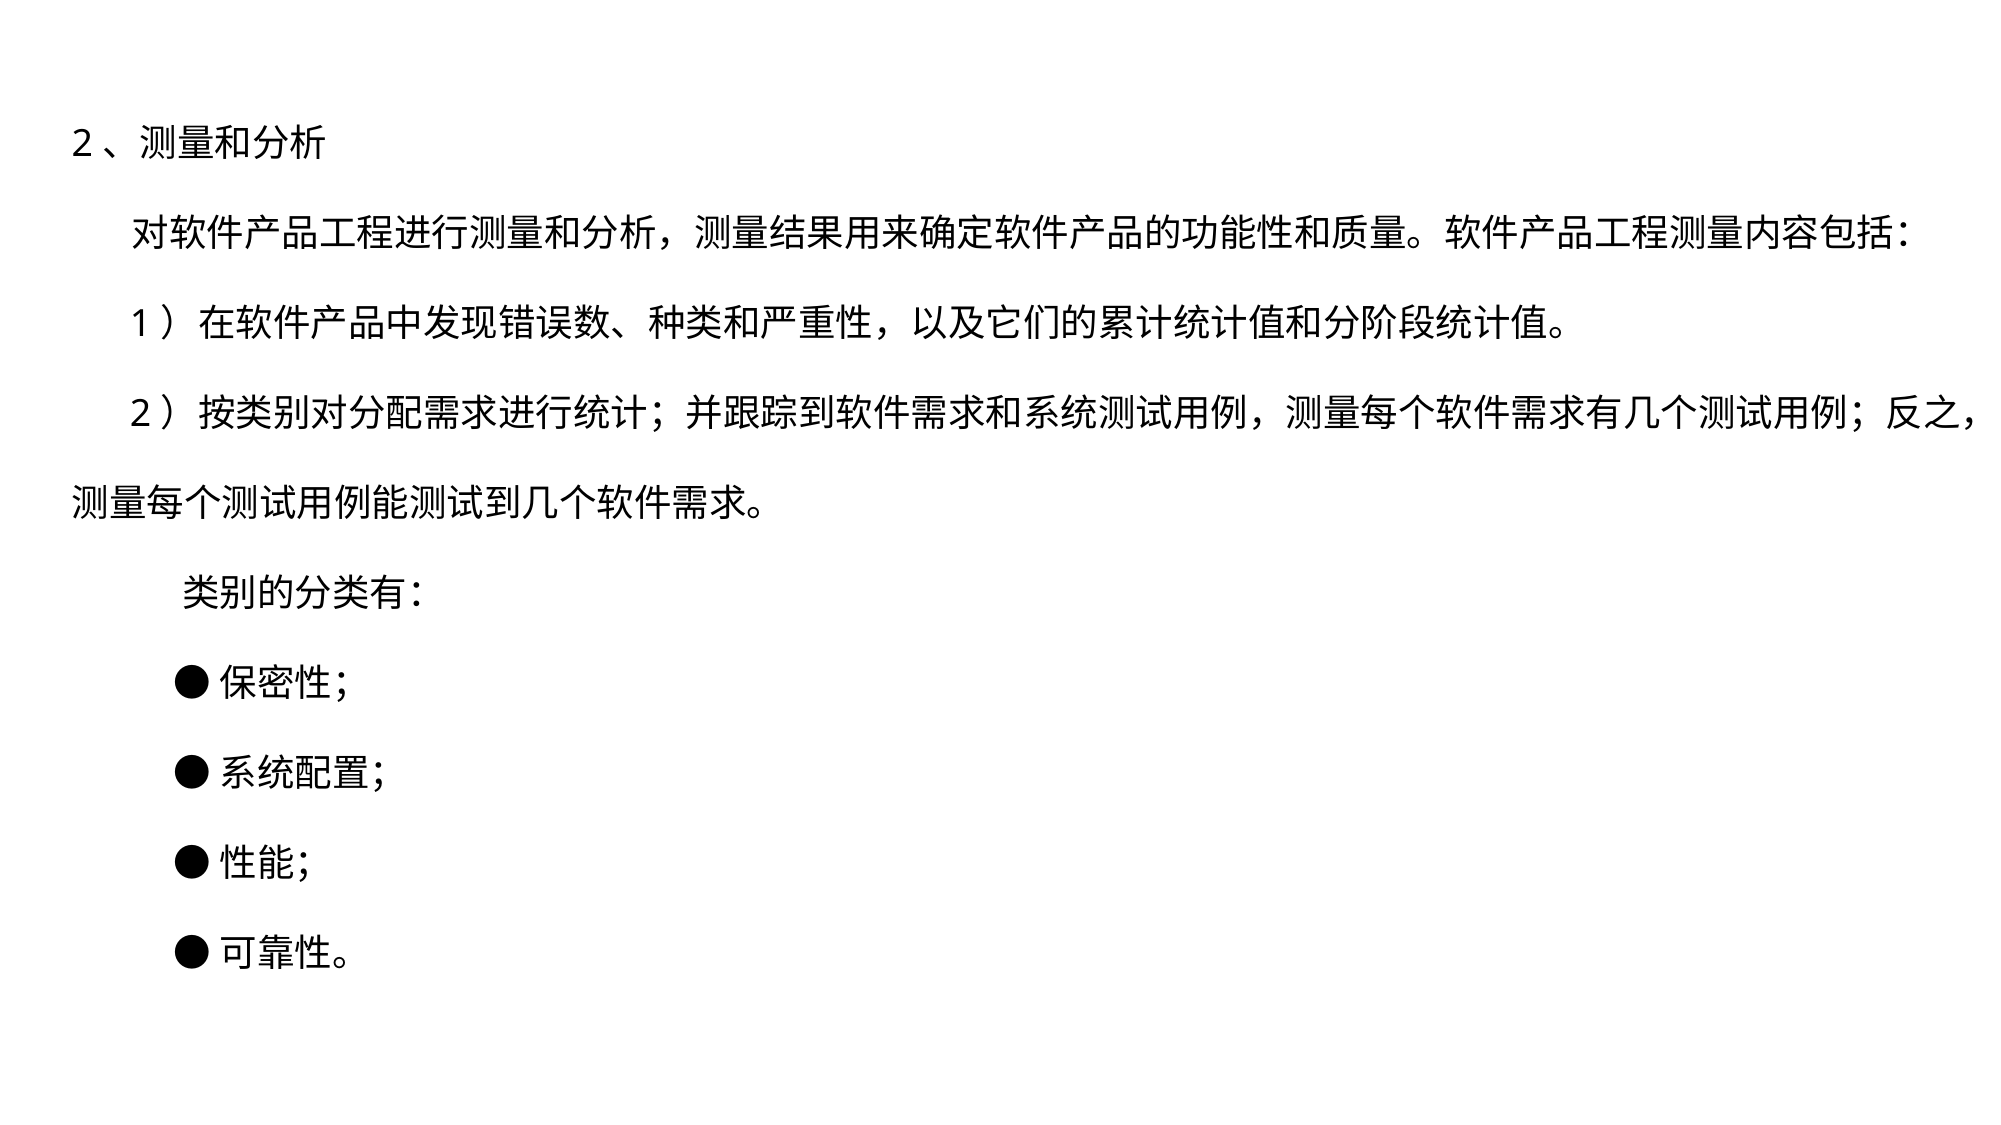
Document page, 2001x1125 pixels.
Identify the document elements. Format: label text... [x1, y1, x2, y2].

text_box 2、测量和分析 对软件产品工程进行测量和分析，测量结果用来确定软件产品的功能性和质量。软件产品工程测量内容包括： 1）在软件产品中发现错误数、种类和严重性，以及它们的累计统计值和分阶段统计值。 2）按类别对分配需求进行统计；并跟踪到软件需求和系统测试用例，测量每个软件需求有几个测试用例；反之，测量每个测试用例能测试到几个软件需求。 类别的分类有： ●保密性； ●系统配置； ●性能； ●可靠性。 [56, 66, 2000, 981]
